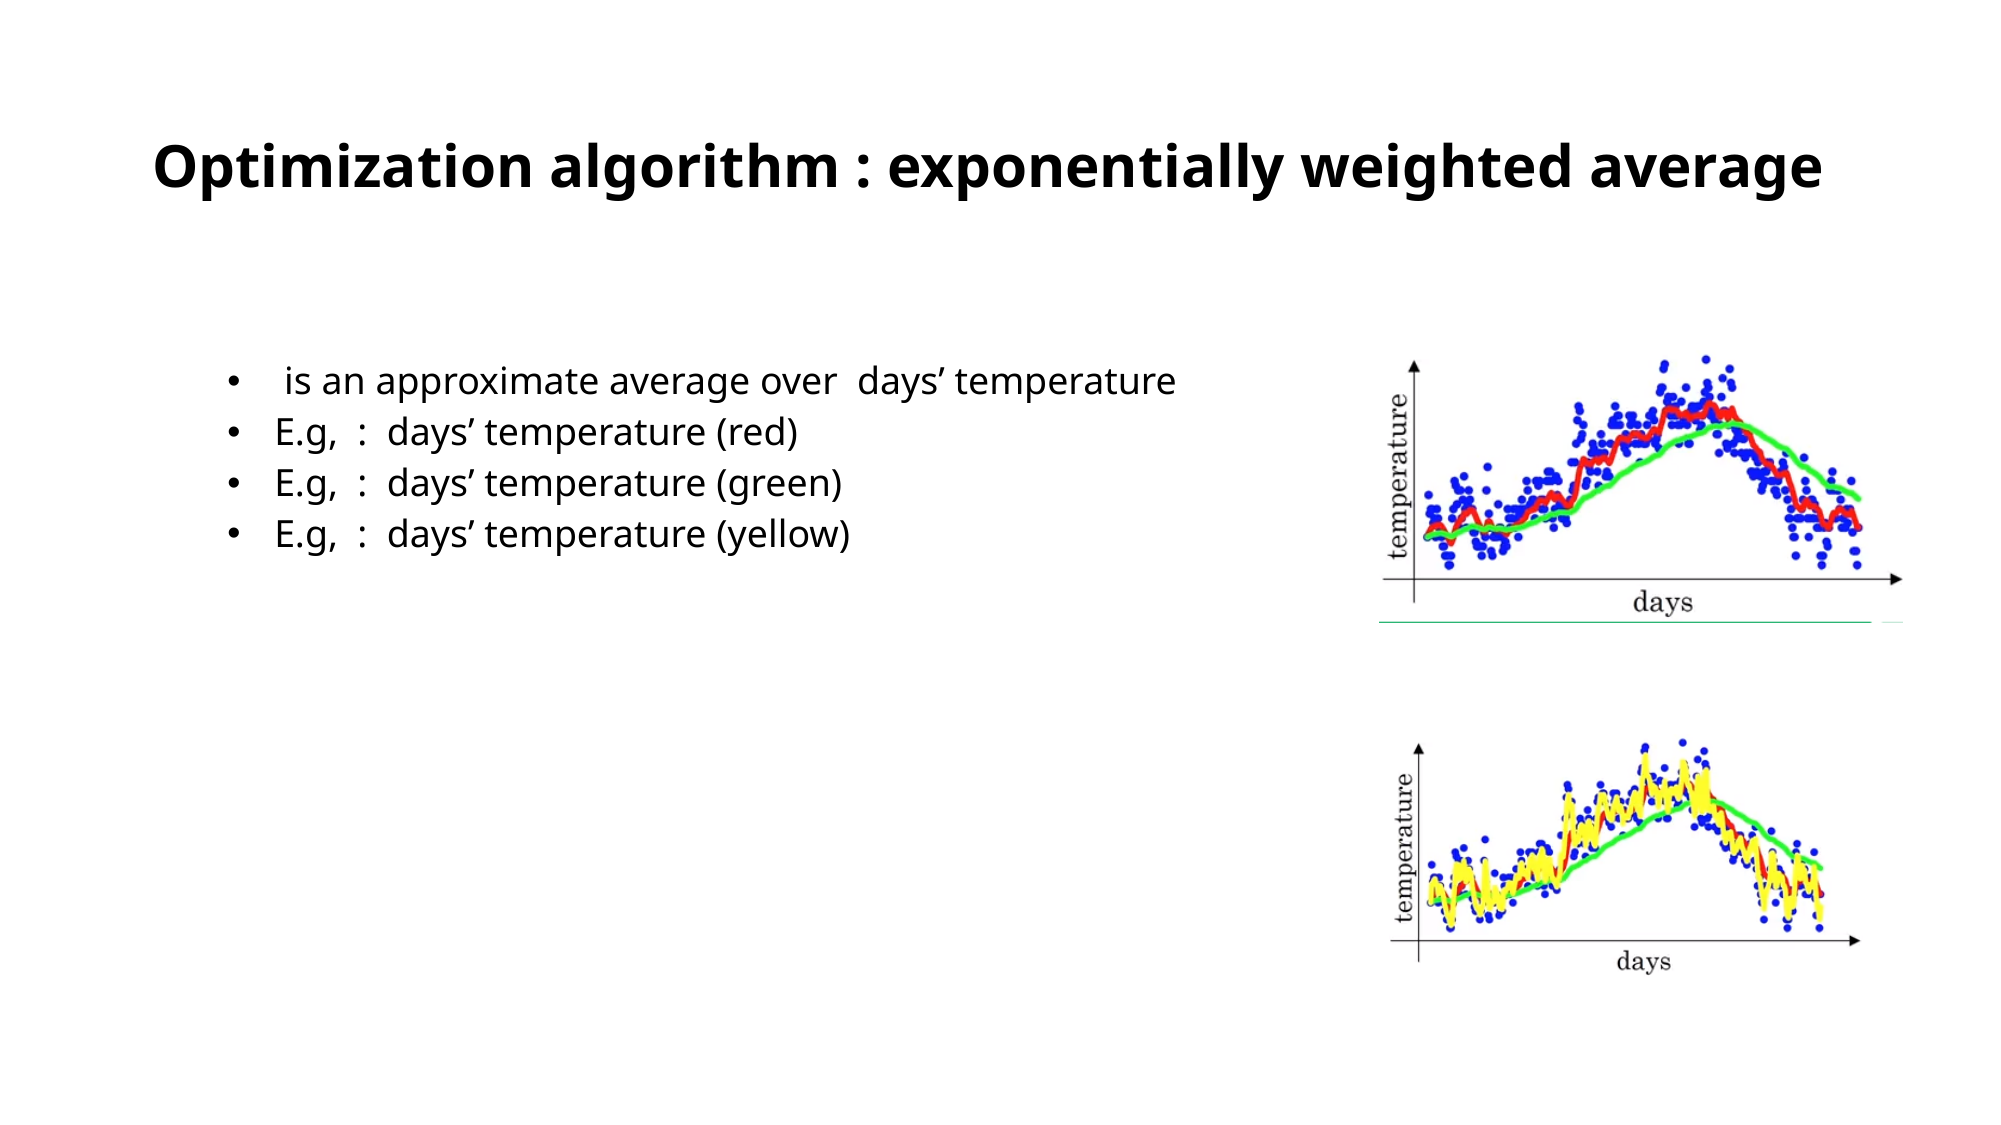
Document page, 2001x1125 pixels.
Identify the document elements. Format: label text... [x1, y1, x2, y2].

title Optimization algorithm : exponentially weighted average [137, 59, 1863, 278]
picture [1389, 734, 1863, 978]
picture [1379, 350, 1903, 623]
